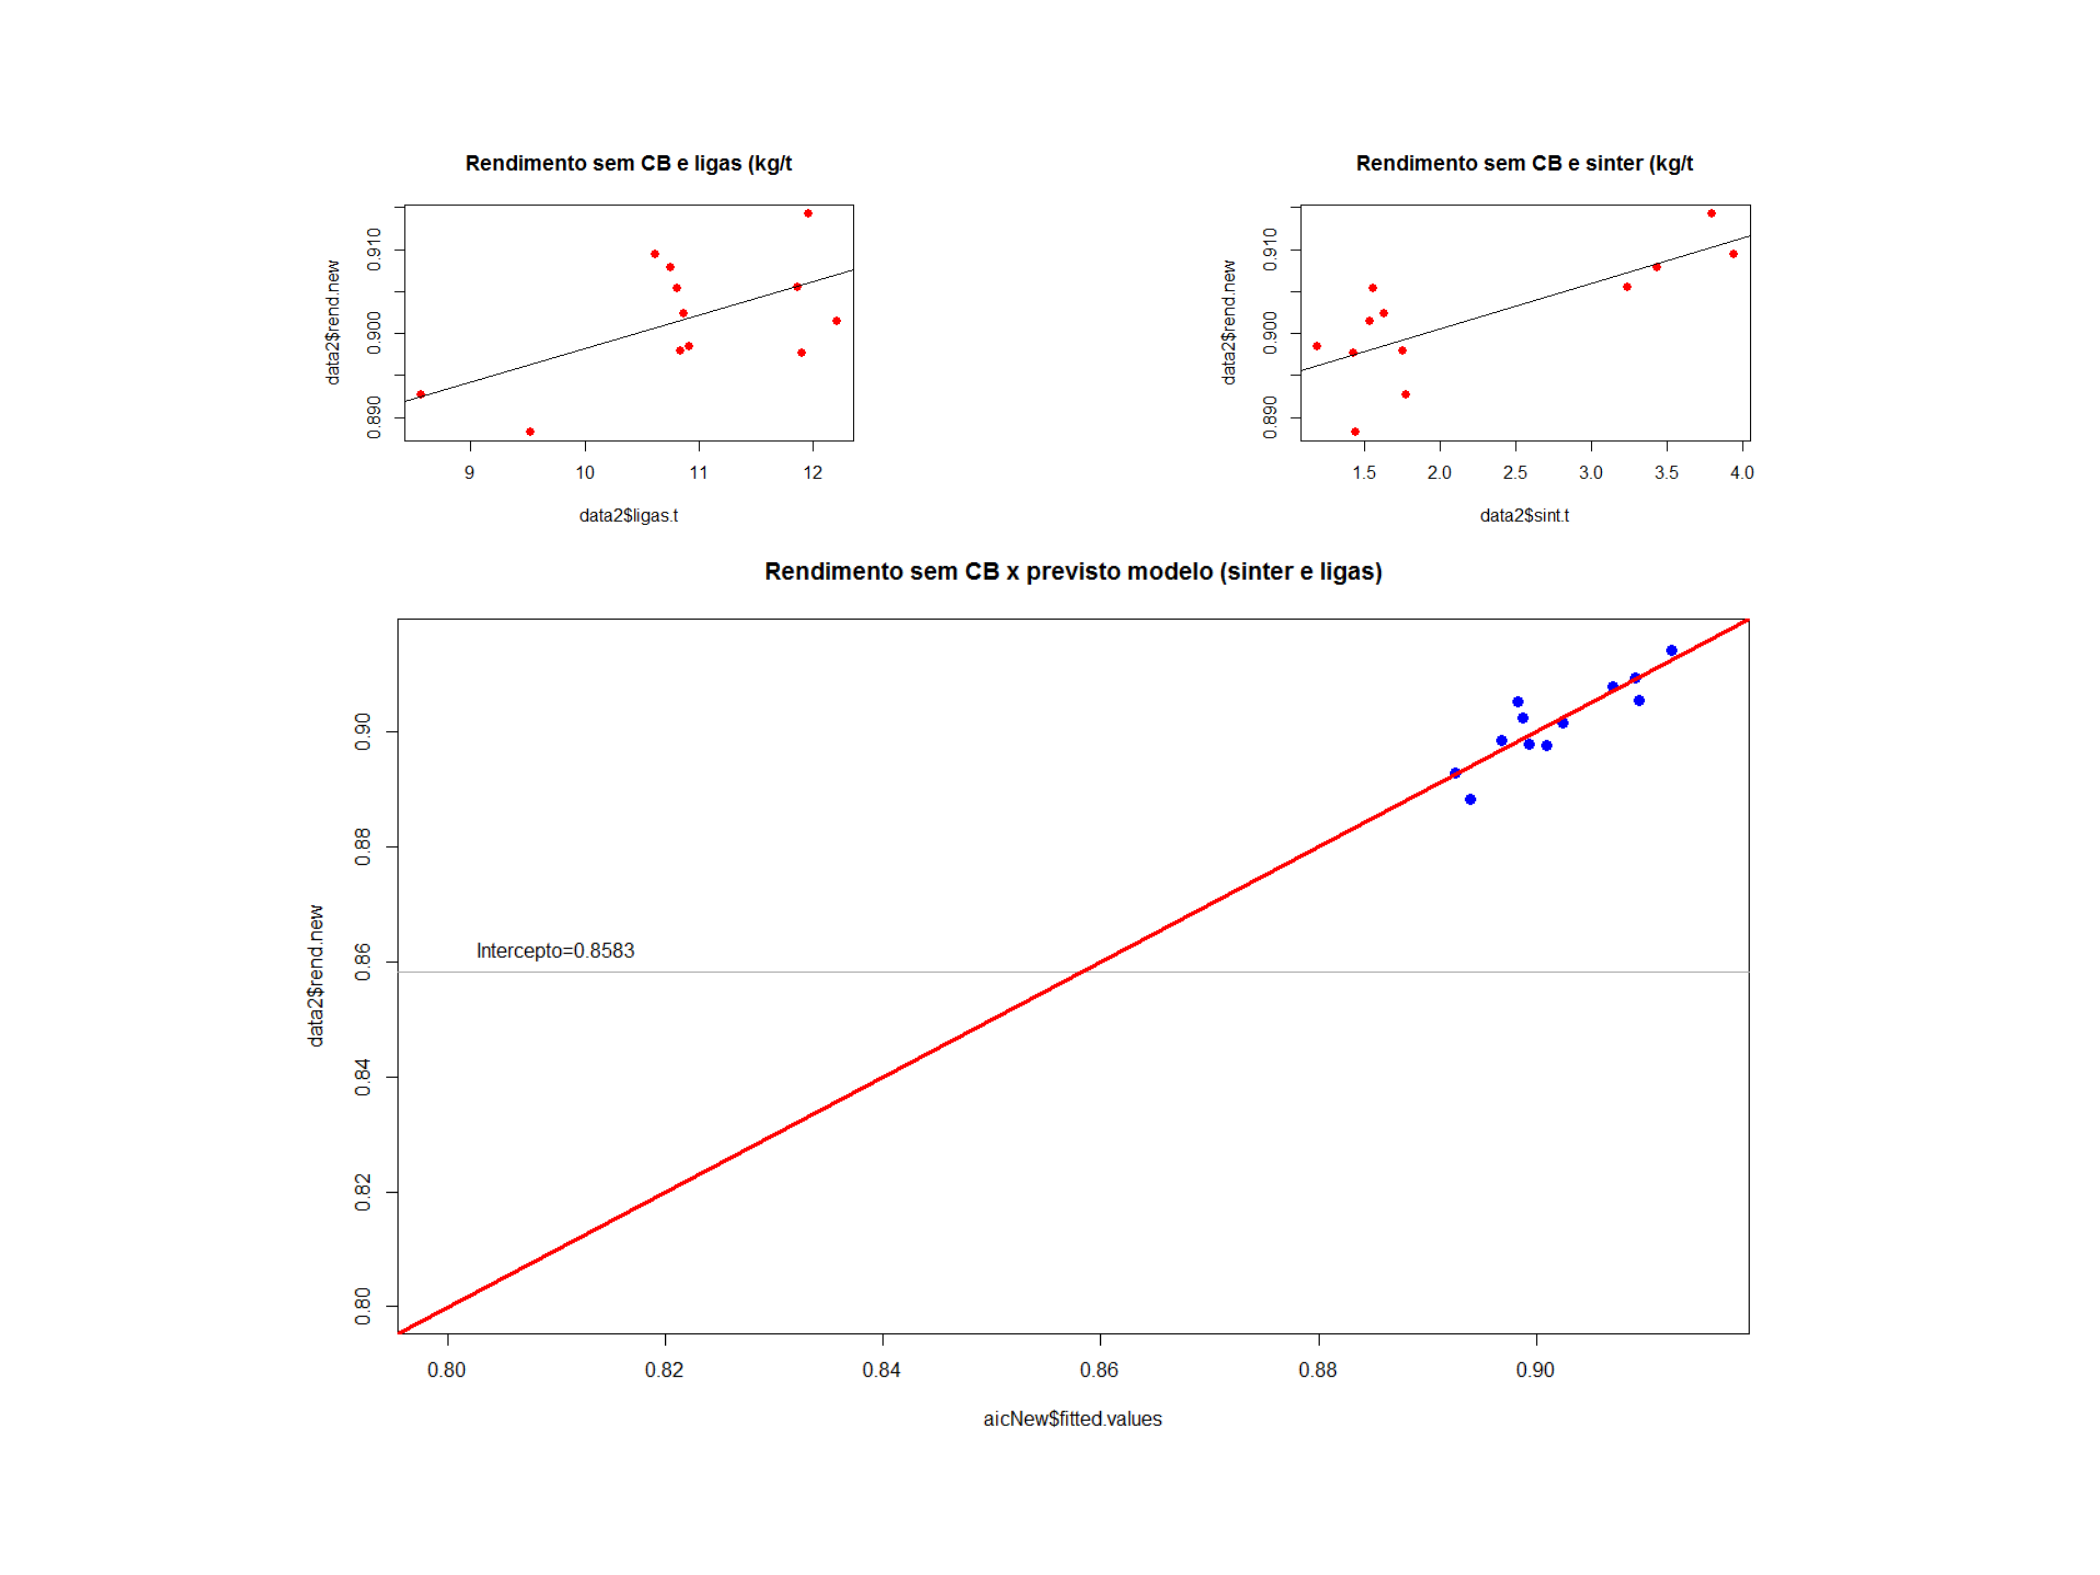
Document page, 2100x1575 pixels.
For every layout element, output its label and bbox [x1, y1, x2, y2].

text_box [299, 119, 1801, 1456]
